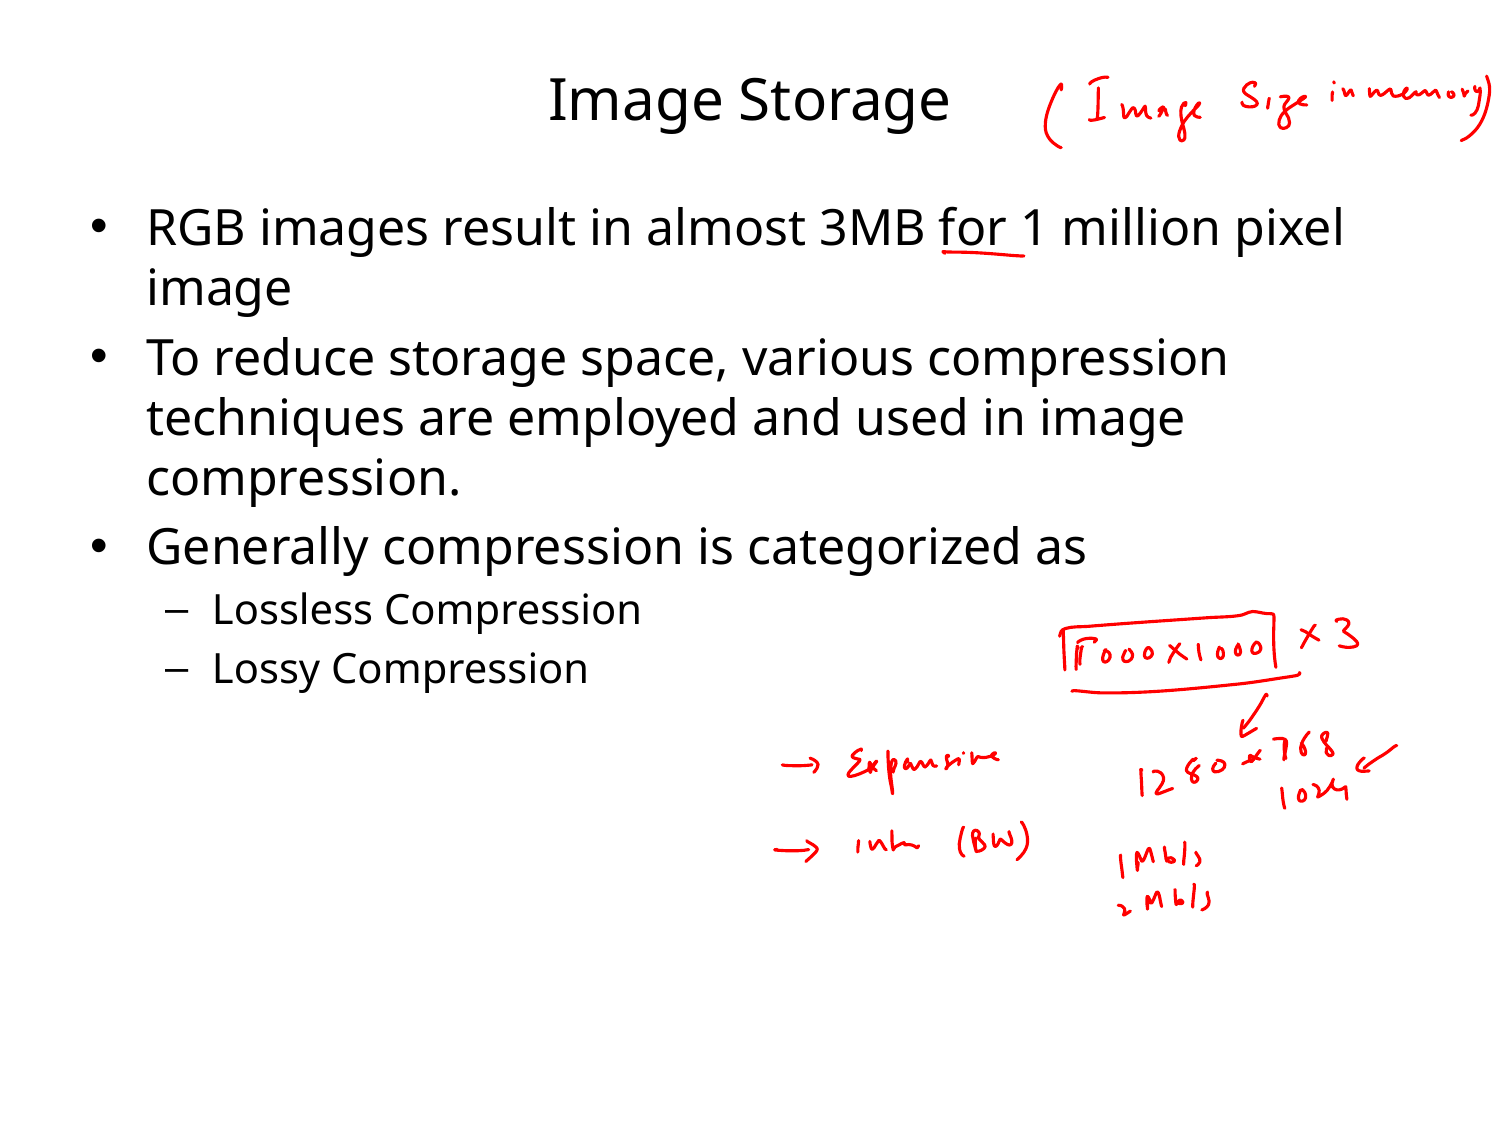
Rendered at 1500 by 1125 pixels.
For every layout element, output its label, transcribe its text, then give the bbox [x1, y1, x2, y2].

title Image Storage [75, 45, 1425, 150]
list RGB images result in almost 3MB for 1 million pixel image To reduce storage space, various compression techniques are employed and used in image compression. Generally compression is categorized as Lossless Compression Lossy Compression [75, 187, 1425, 1005]
